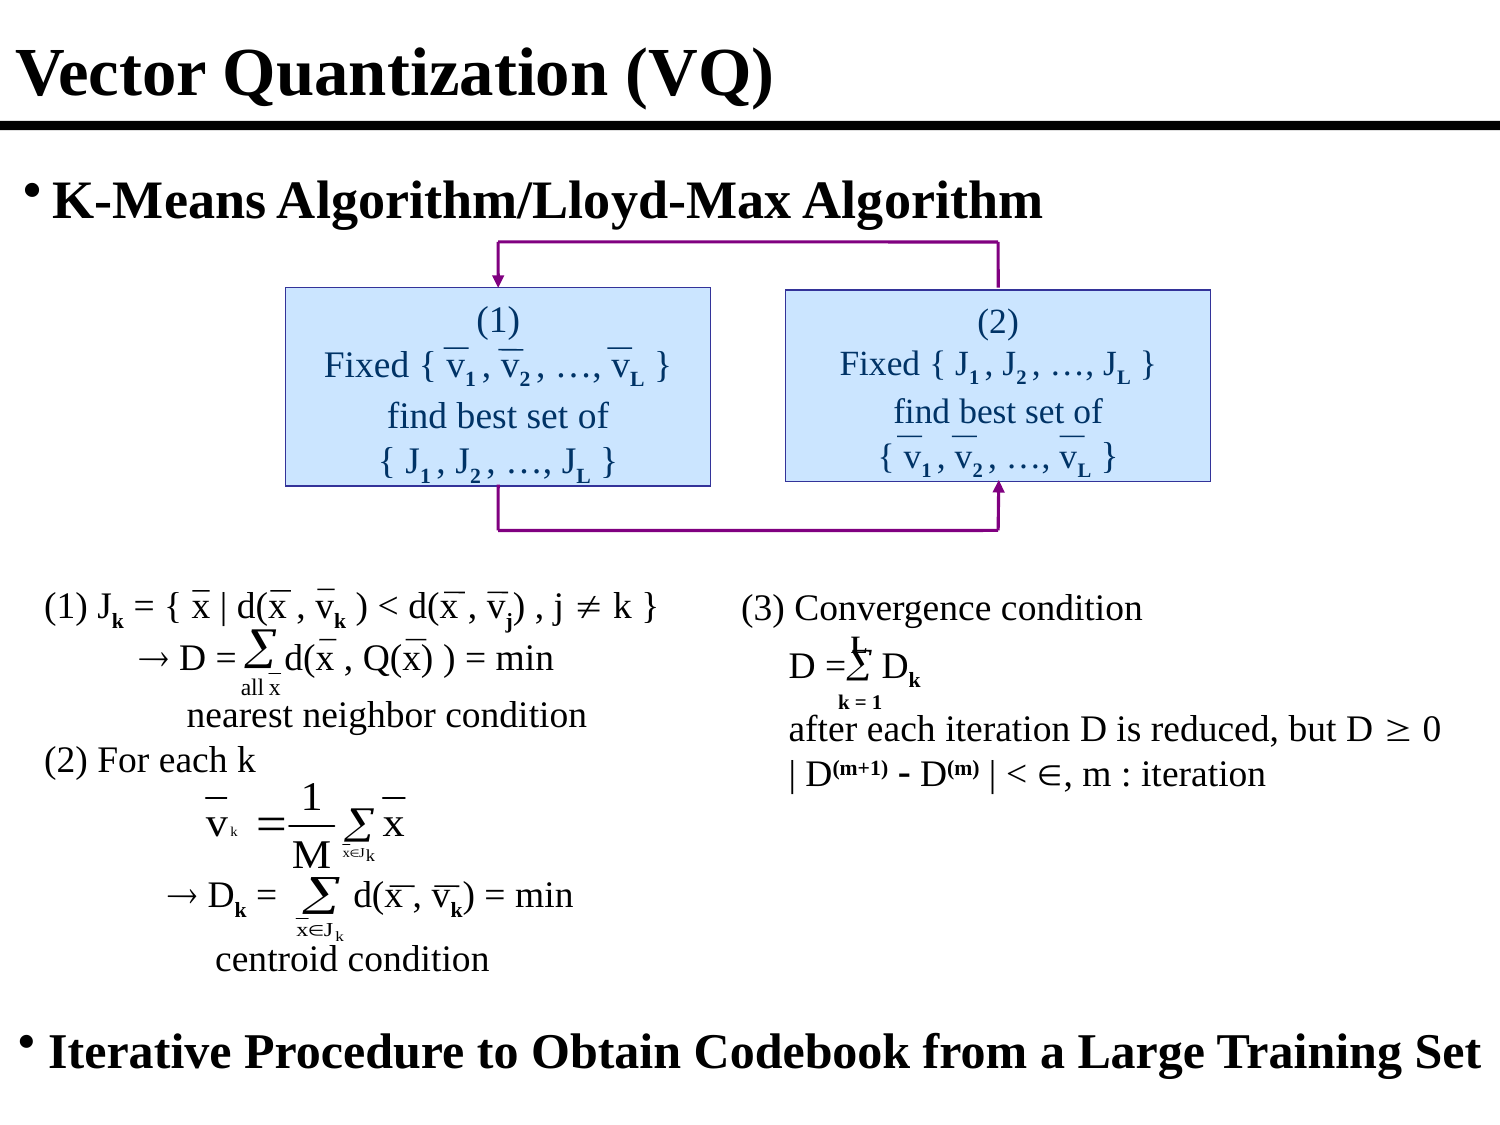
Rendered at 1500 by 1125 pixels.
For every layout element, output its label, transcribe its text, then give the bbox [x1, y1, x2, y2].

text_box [198, 771, 413, 878]
text_box (3) Convergence condition D = Dk after each iteration D is reduced, but D  0 | D(m+1)  D(m) | < , m : iteration [726, 575, 1459, 802]
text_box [233, 614, 313, 706]
text_box L k = 1 [823, 621, 913, 753]
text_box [288, 887, 373, 949]
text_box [285, 241, 1211, 531]
list K-Means Algorithm/Lloyd-Max Algorithm [8, 156, 1447, 235]
title Vector Quantization (VQ) [0, 19, 1350, 112]
text_box (1) Jk = { x | d(x , vk ) < d(x , vj) , j  k }  D = d(x , Q(x) ) = min nearest neighbor condition (2) For each k  Dk = d(x , vk) = min centroid condition [29, 574, 786, 987]
text_box Iterative Procedure to Obtain Codebook from a Large Training Set [4, 1010, 1500, 1089]
